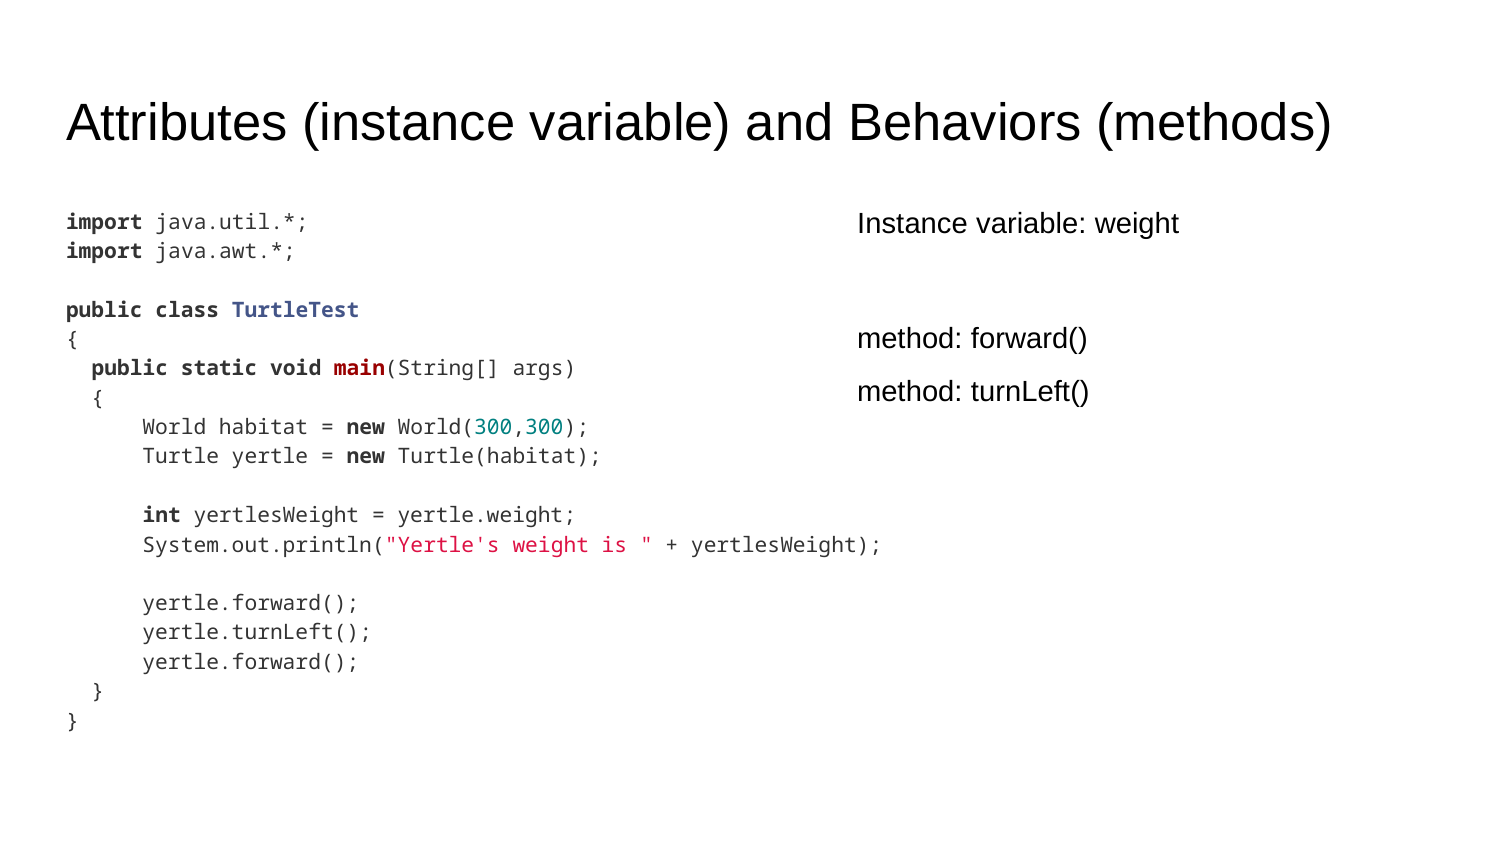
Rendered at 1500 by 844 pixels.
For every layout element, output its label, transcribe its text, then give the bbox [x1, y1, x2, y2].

text_box method: forward() [842, 304, 1500, 357]
list import java.util.*; import java.awt.*; public class TurtleTest { public static void main(String[] args) { World habitat = new World(300,300); Turtle yertle = new Turtle(habitat); int yertlesWeight = yertle.weight; System.out.println("Yertle's weight is " + yertlesWeight); yertle.forward(); yertle.turnLeft(); yertle.forward(); } } [51, 189, 1449, 750]
title Attributes (instance variable) and Behaviors (methods) [51, 72, 1449, 167]
text_box Instance variable: weight [842, 188, 1500, 254]
text_box method: turnLeft() [842, 357, 1500, 423]
